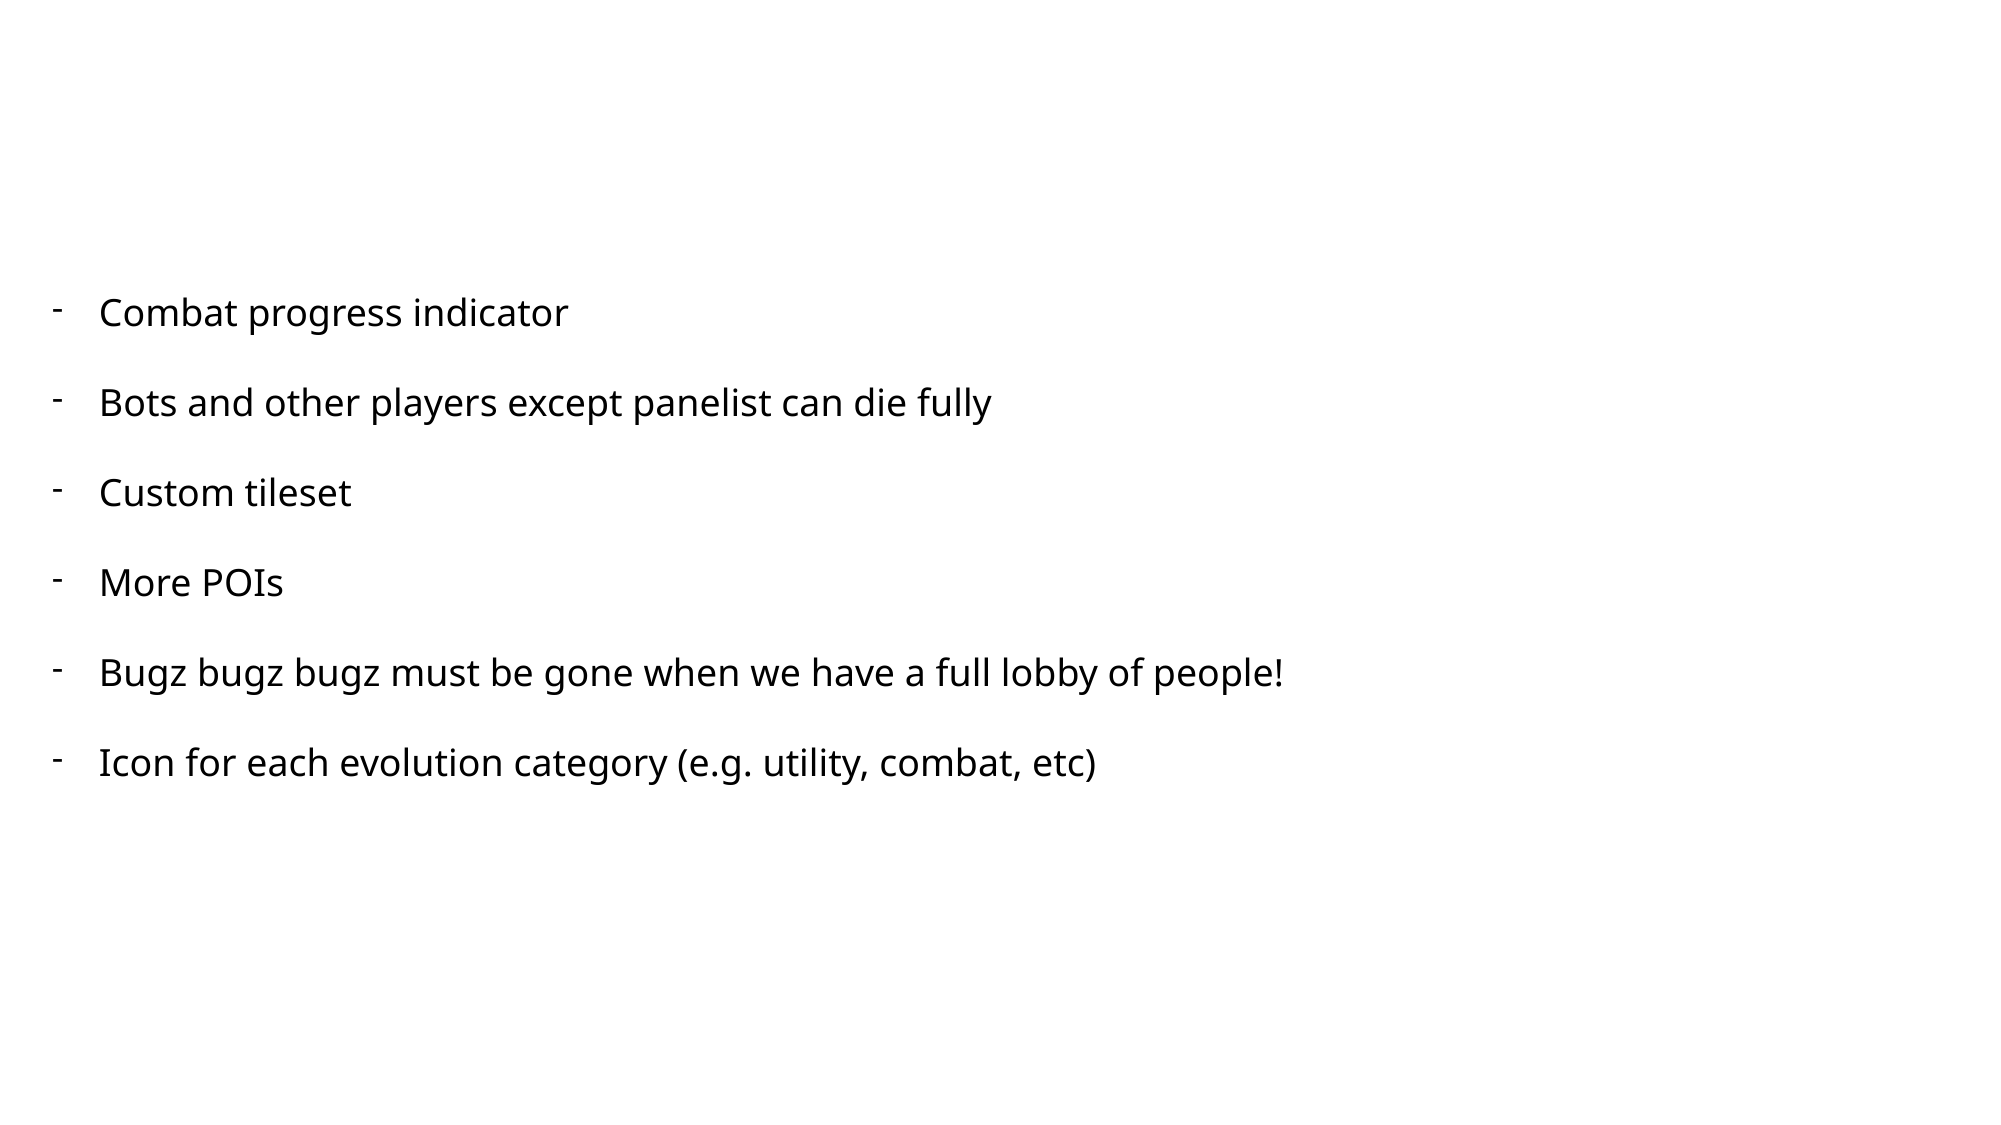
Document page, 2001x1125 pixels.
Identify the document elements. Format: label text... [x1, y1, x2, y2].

text_box Combat progress indicator Bots and other players except panelist can die fully Custom tileset More POIs Bugz bugz bugz must be gone when we have a full lobby of people! Icon for each evolution category (e.g. utility, combat, etc) [36, 281, 1963, 837]
